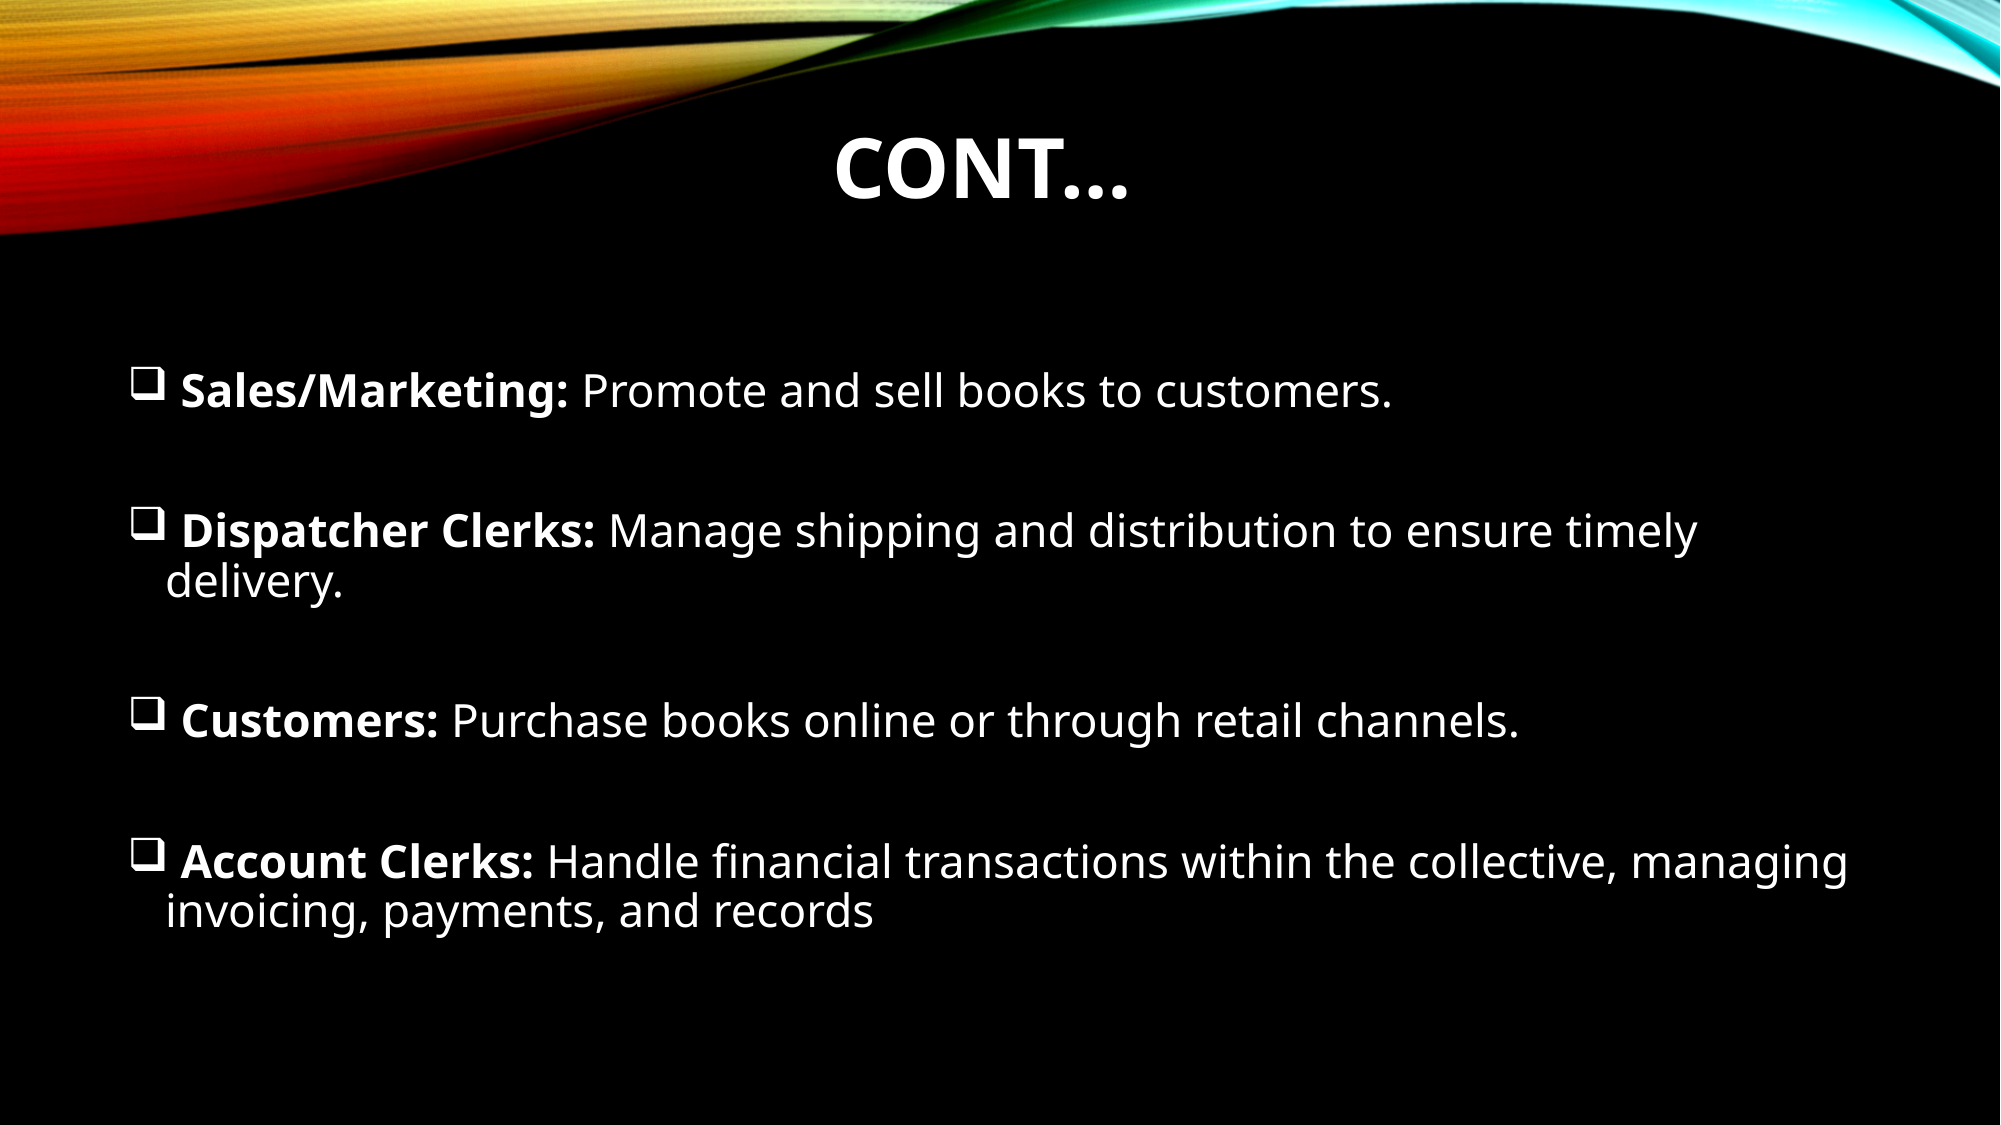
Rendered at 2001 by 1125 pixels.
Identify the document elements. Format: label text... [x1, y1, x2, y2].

picture [0, 0, 2000, 237]
title CONT… [484, 65, 1147, 278]
list Sales/Marketing: Promote and sell books to customers. Dispatcher Clerks: Manage shipping and distribution to ensure timely delivery. Customers: Purchase books online or through retail channels. Account Clerks: Handle financial transactions within the collective, managing invoicing, payments, and records [112, 360, 1888, 1021]
